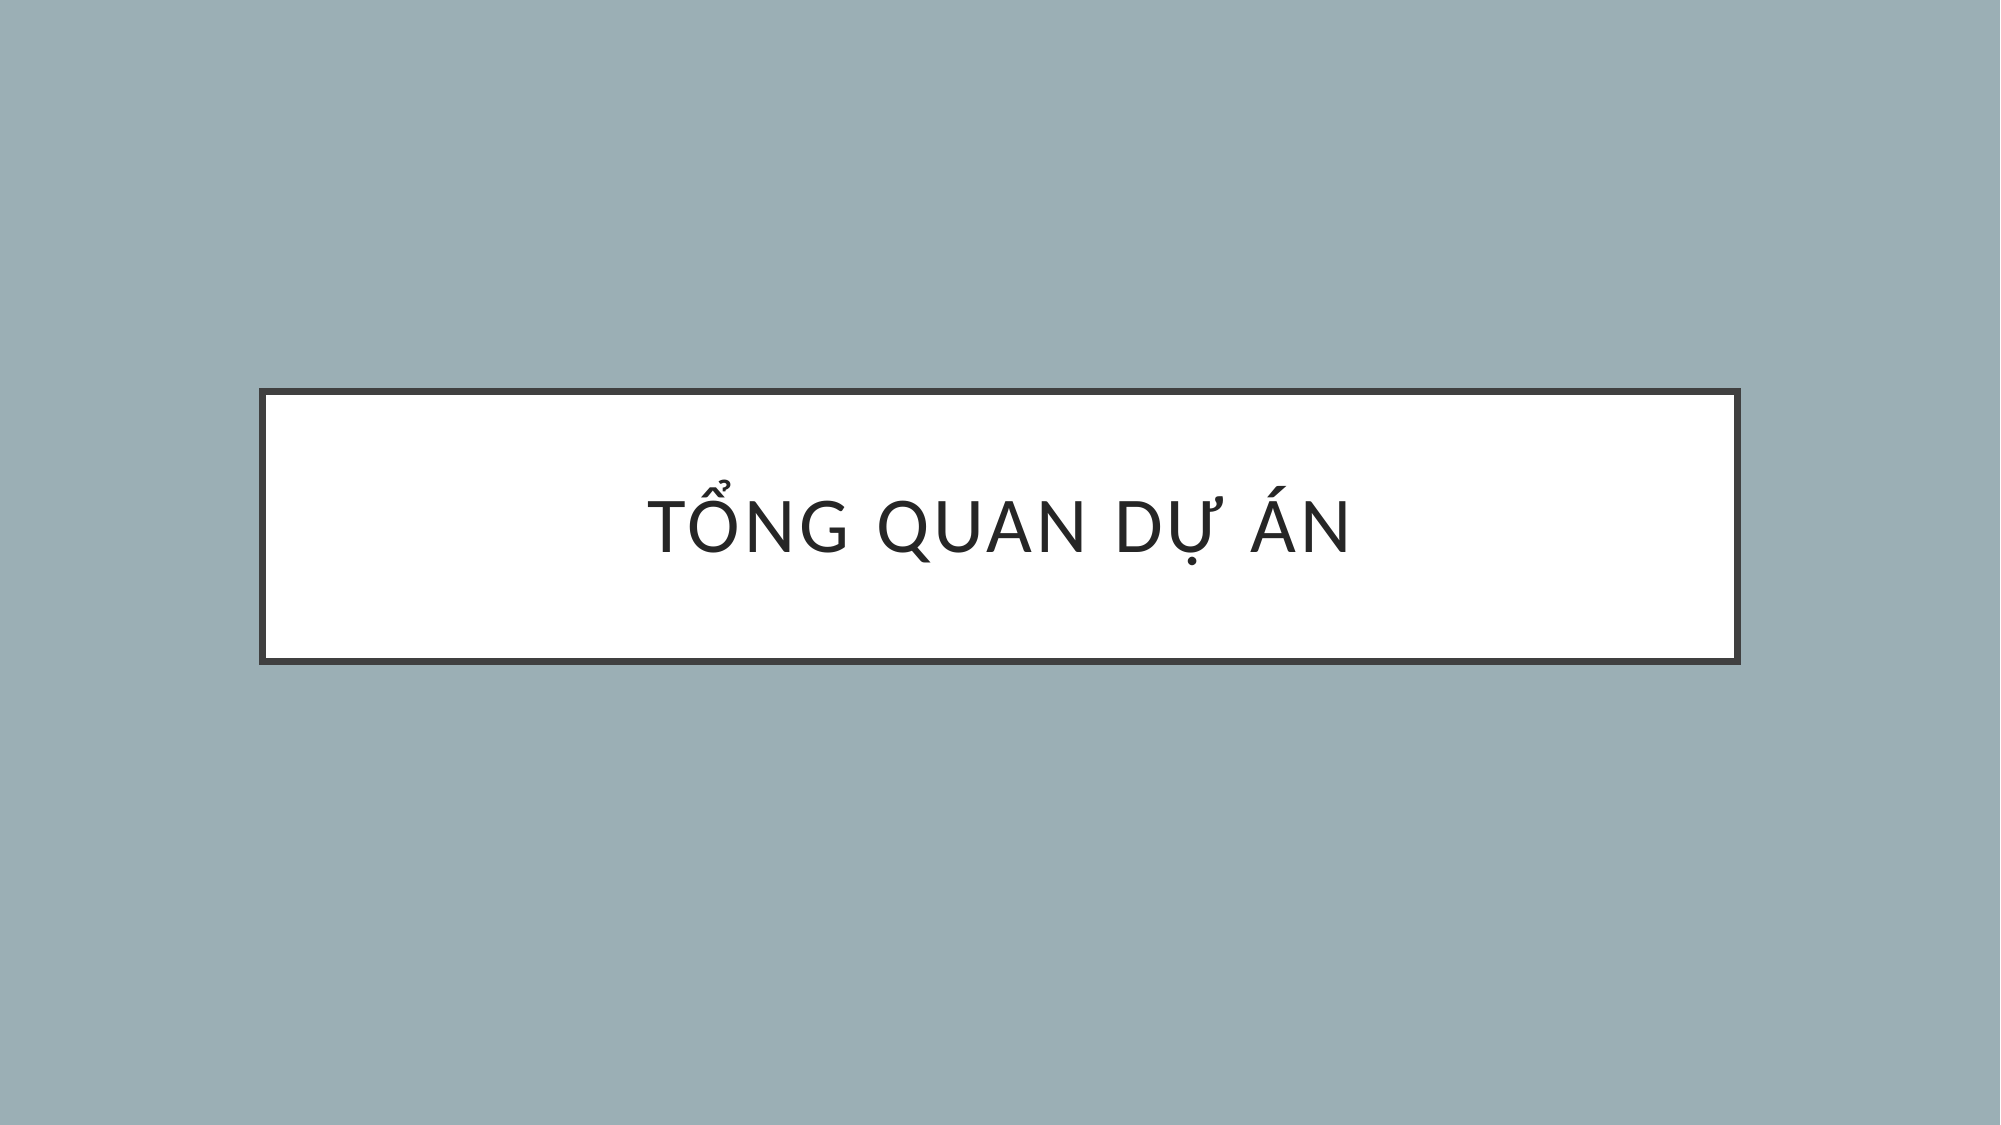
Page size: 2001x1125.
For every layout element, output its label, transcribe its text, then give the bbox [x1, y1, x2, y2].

title Tổng quan dự án [259, 388, 1741, 665]
